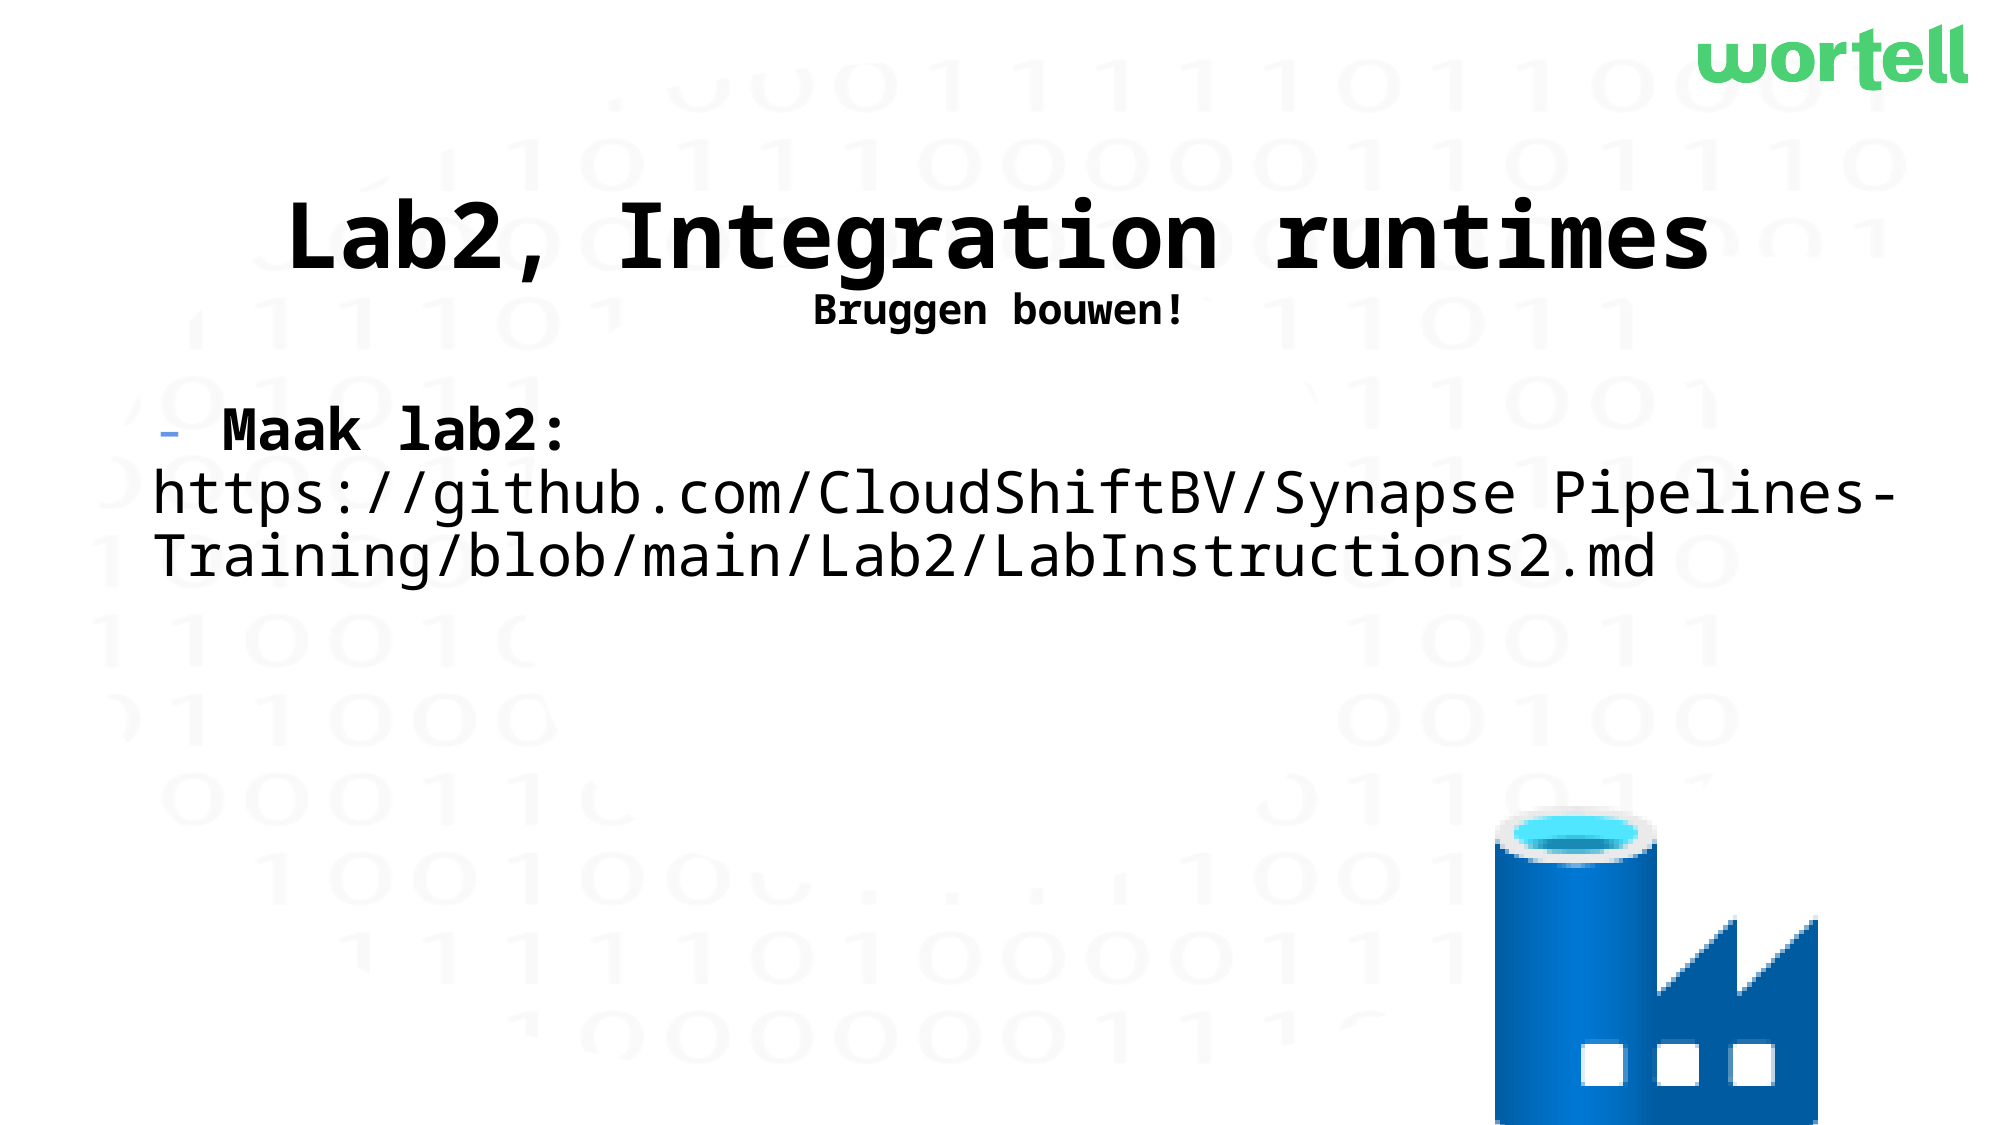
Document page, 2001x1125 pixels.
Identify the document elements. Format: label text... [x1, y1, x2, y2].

picture [1696, 22, 1970, 92]
picture [1486, 797, 1828, 1125]
title Lab2, Integration runtimes Bruggen bouwen! [137, 152, 1863, 371]
text_box - Maak lab2: https://github.com/CloudShiftBV/Synapse Pipelines-Training/blob/main/Lab2/LabInstructions2.md [137, 392, 1930, 1014]
